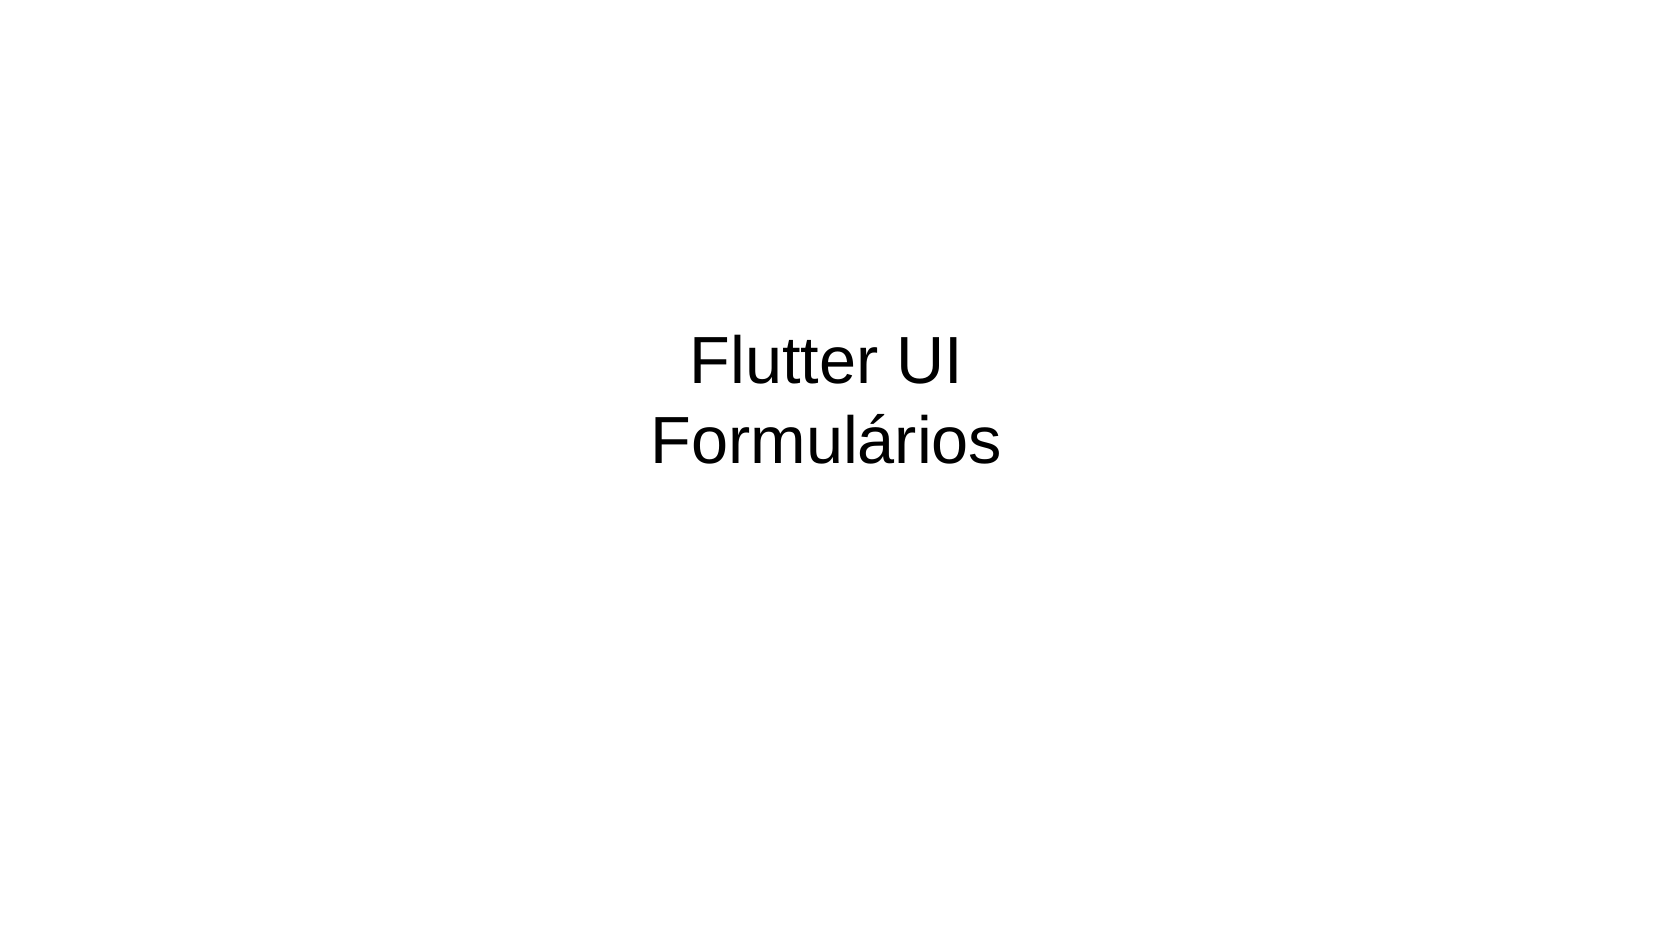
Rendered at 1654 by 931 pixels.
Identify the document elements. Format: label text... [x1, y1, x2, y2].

text_box Flutter UI Formulários [82, 37, 1571, 757]
